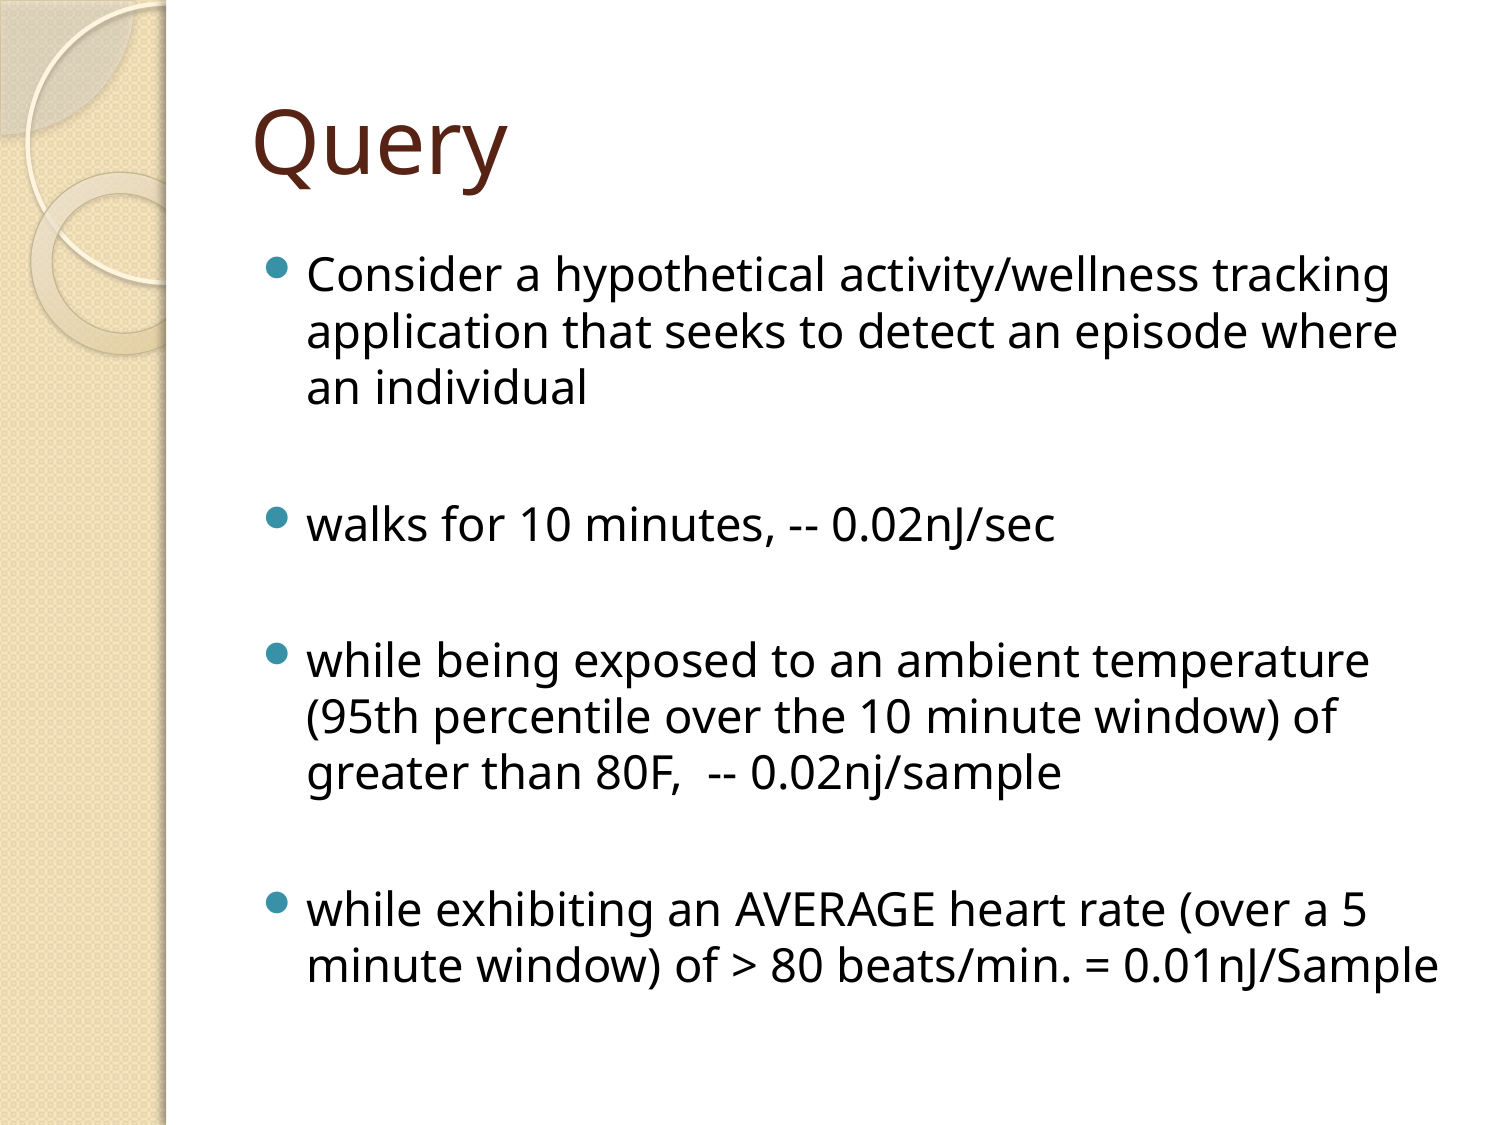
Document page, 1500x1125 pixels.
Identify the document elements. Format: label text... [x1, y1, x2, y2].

title Query [235, 45, 1466, 233]
list Consider a hypothetical activity/wellness tracking application that seeks to detect an episode where an individual walks for 10 minutes, -- 0.02nJ/sec while being exposed to an ambient temperature (95th percentile over the 10 minute window) of greater than 80F, -- 0.02nj/sample while exhibiting an AVERAGE heart rate (over a 5 minute window) of > 80 beats/min. = 0.01nJ/Sample [235, 237, 1466, 1025]
